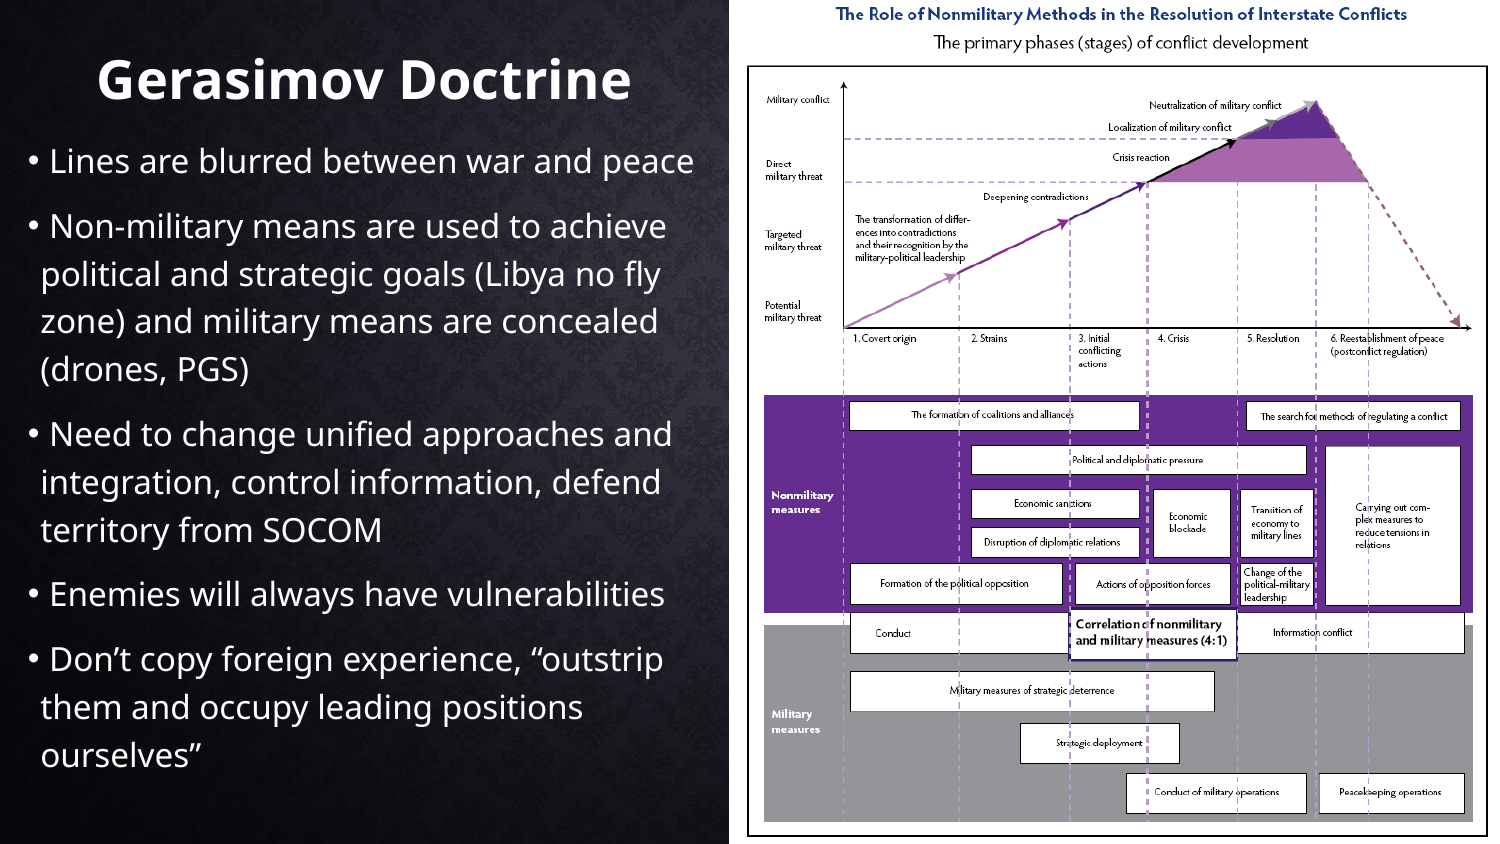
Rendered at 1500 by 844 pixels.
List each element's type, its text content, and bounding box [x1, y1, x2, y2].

list Lines are blurred between war and peace Non-military means are used to achieve political and strategic goals (Libya no fly zone) and military means are concealed (drones, PGS) Need to change unified approaches and integration, control information, defend territory from SOCOM Enemies will always have vulnerabilities Don’t copy foreign experience, “outstrip them and occupy leading positions ourselves” [0, 121, 724, 844]
picture [729, 0, 1500, 844]
title Gerasimov Doctrine [0, 0, 727, 121]
